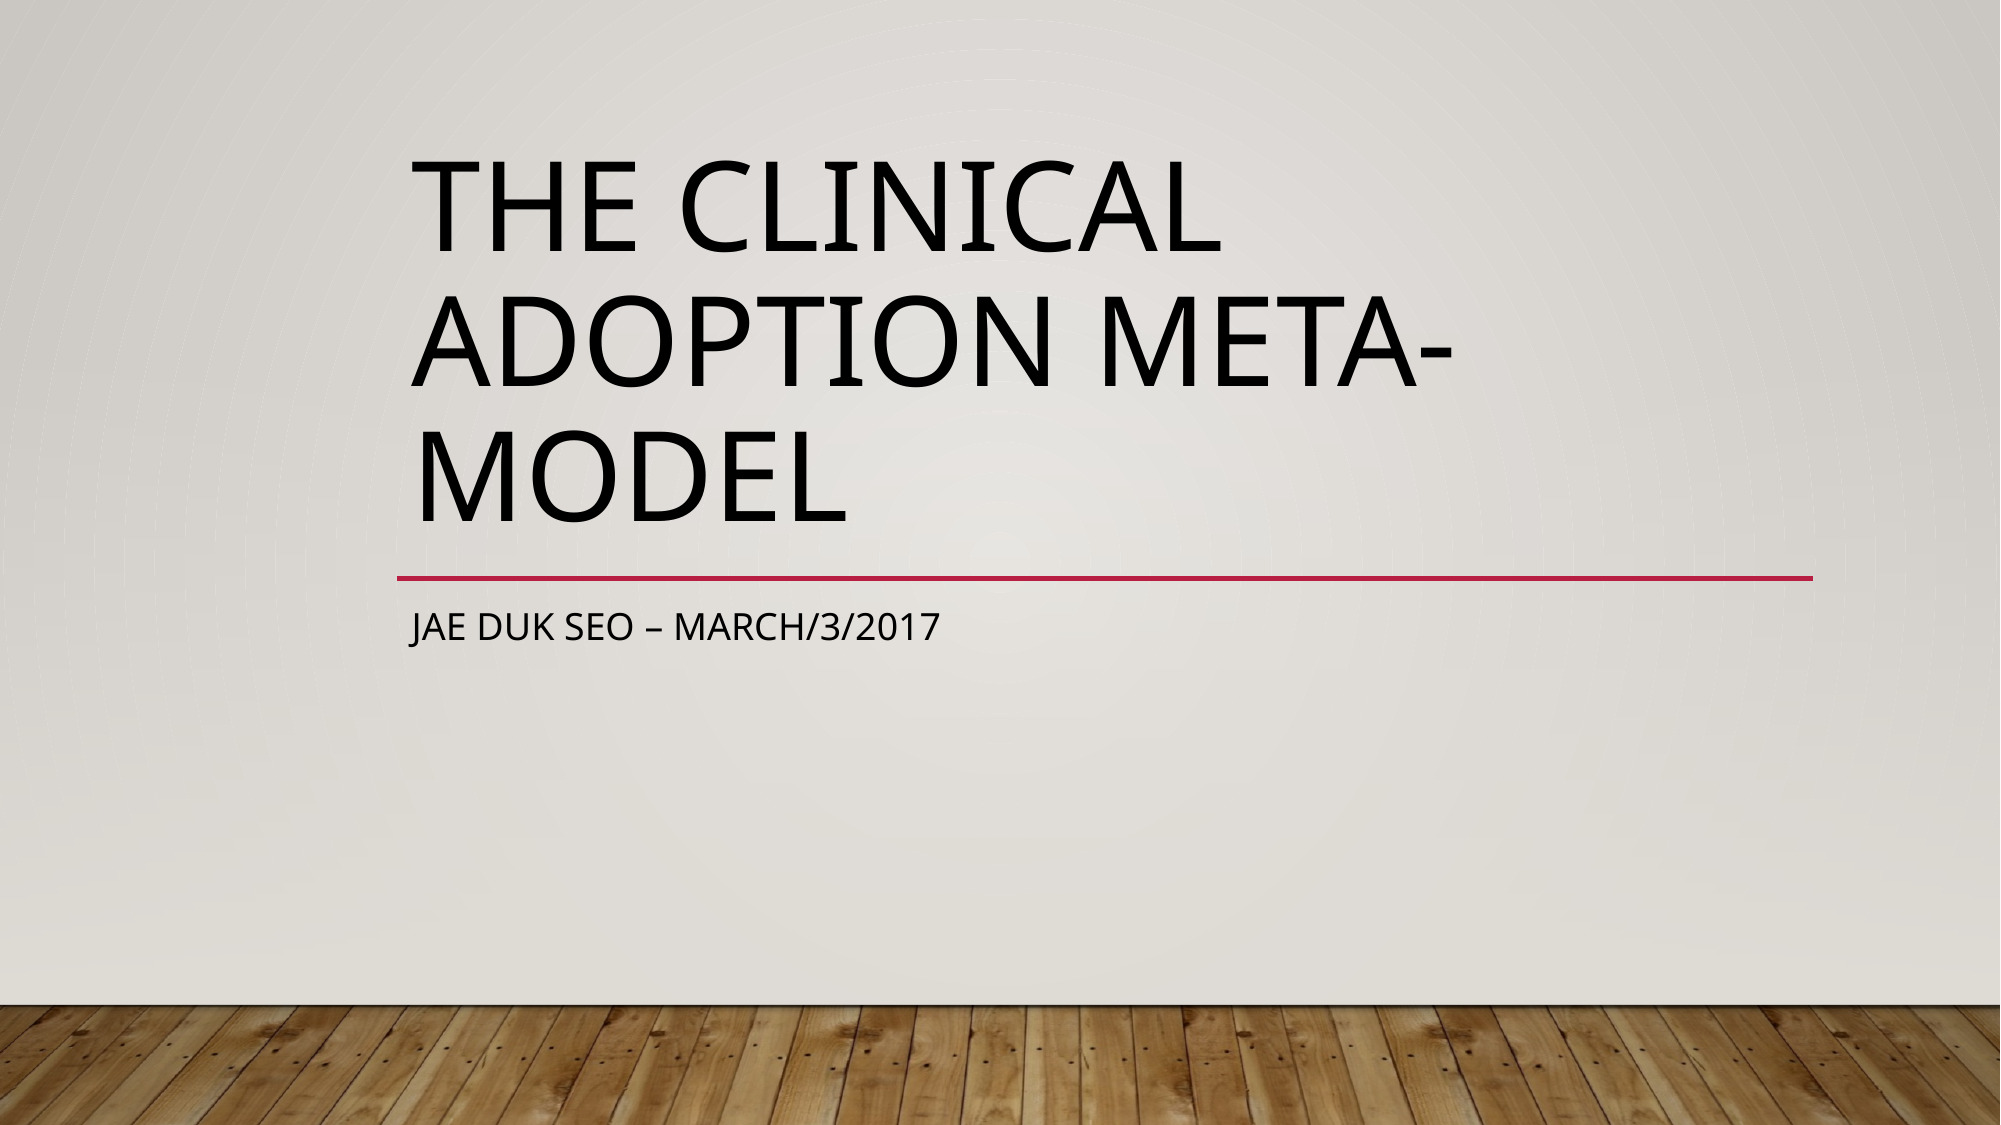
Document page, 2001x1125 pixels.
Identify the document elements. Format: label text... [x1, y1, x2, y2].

title The clinical adoption meta-model [396, 131, 1882, 549]
subtitle Jae Duk Seo – March/3/2017 [396, 579, 1814, 740]
picture [0, 1005, 2000, 1125]
